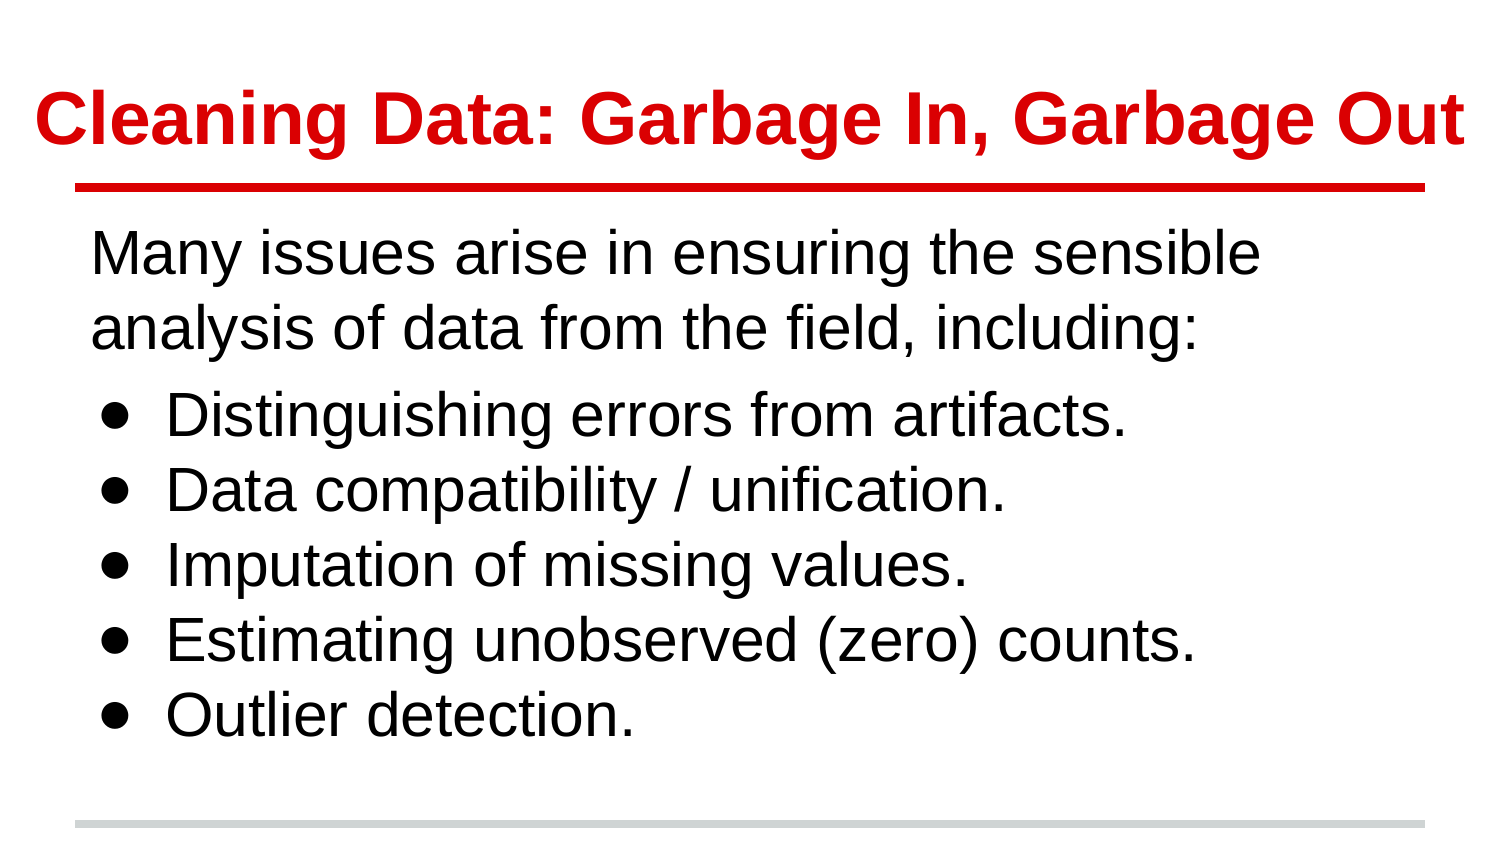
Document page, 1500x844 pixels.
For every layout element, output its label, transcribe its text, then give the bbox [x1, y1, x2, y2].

title Cleaning Data: Garbage In, Garbage Out [19, 33, 1500, 175]
list Many issues arise in ensuring the sensible analysis of data from the field, including: Distinguishing errors from artifacts. Data compatibility / unification. Imputation of missing values. Estimating unobserved (zero) counts. Outlier detection. [75, 196, 1425, 808]
